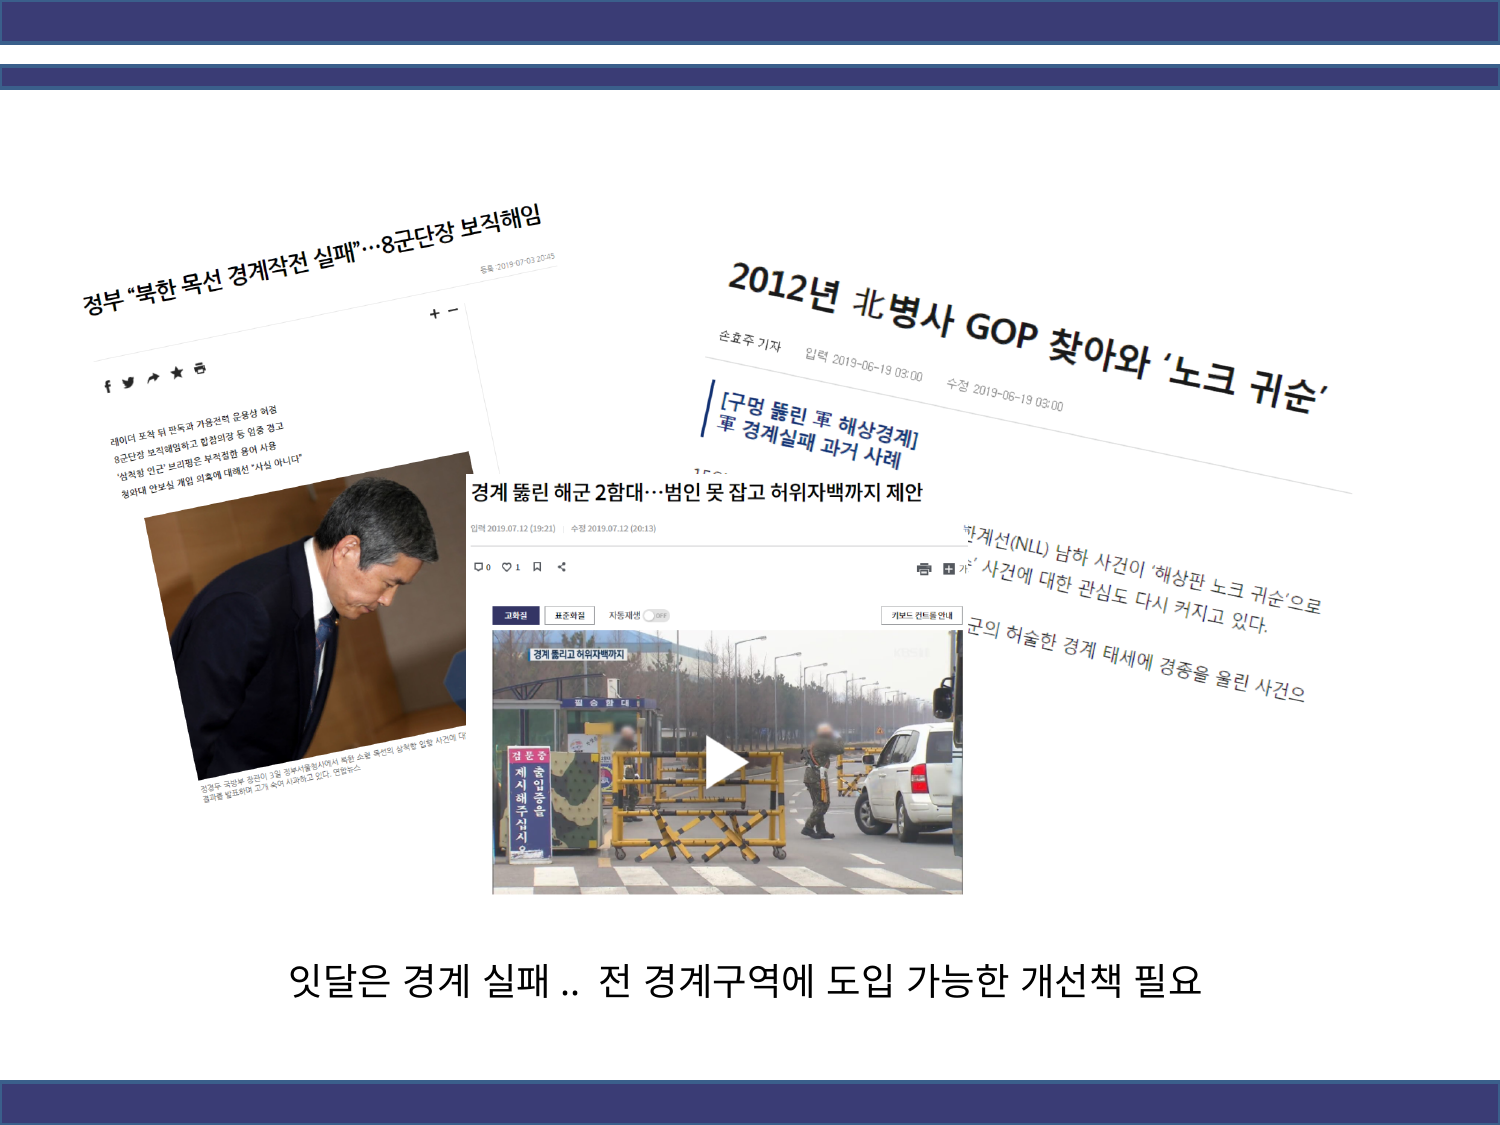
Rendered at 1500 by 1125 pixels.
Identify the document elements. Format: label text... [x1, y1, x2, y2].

picture [72, 192, 1374, 901]
text_box 잇달은 경계 실패.. 전 경계구역에 도입 가능한 개선책 필요 [273, 950, 1219, 1011]
